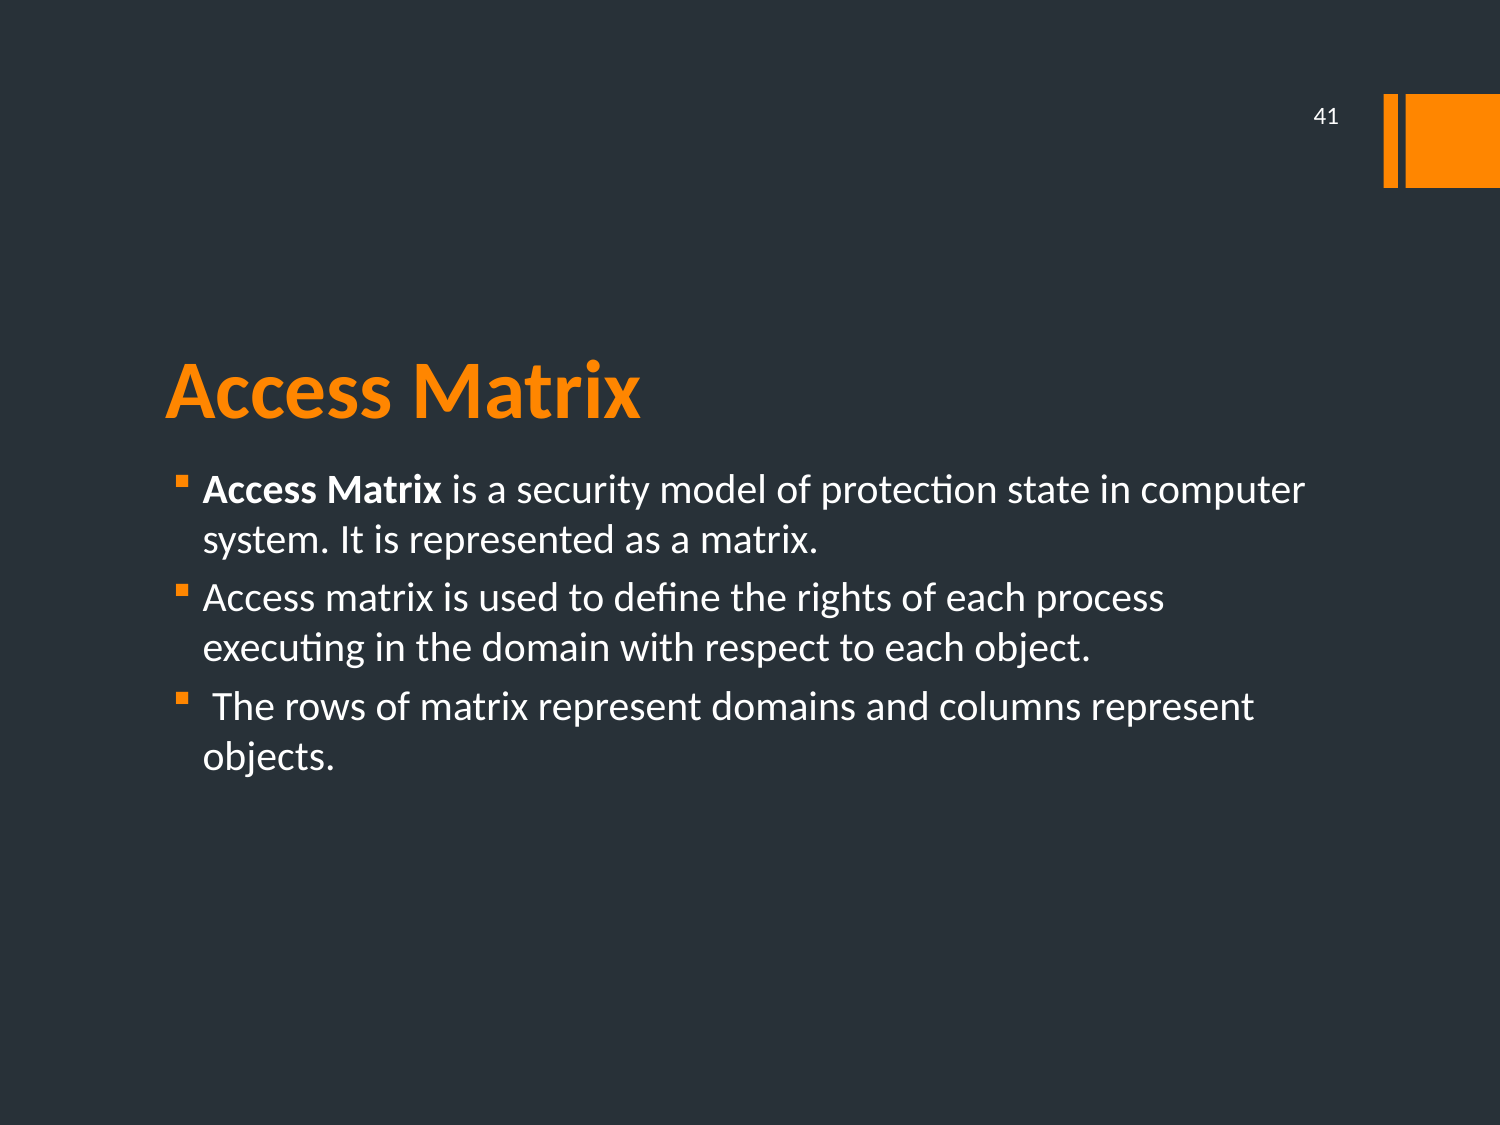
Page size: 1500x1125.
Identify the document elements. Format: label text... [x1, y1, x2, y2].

list Access Matrix is a security model of protection state in computer system. It is represented as a matrix. Access matrix is used to define the rights of each process executing in the domain with respect to each object. The rows of matrix represent domains and columns represent objects. [150, 454, 1350, 1035]
title Access Matrix [150, 253, 1350, 443]
slide_number 41 [1199, 90, 1355, 140]
